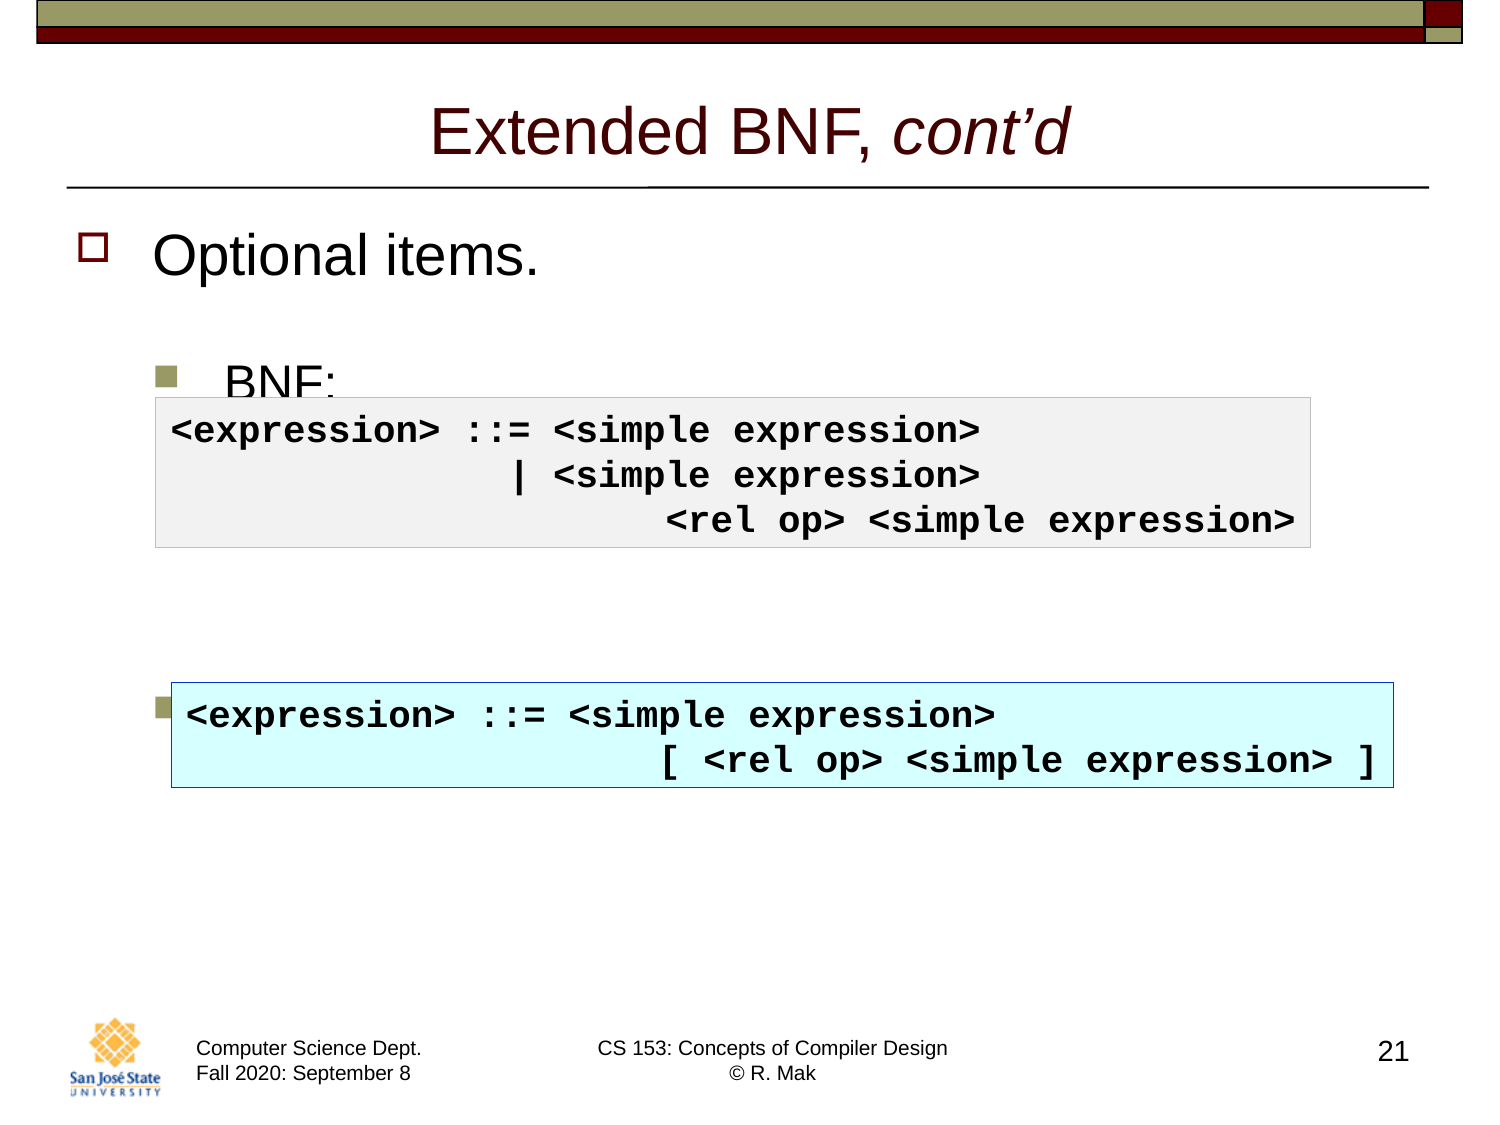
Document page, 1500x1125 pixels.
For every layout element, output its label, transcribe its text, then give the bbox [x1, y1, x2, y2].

text_box <expression> ::= <simple expression> | <simple expression> <rel op> <simple expression> [155, 397, 1311, 548]
picture [60, 1012, 166, 1112]
title Extended BNF, cont’d [75, 67, 1425, 175]
slide_number 21 [1320, 1025, 1425, 1100]
list Optional items. BNF: EBNF: [60, 217, 1456, 683]
text_box <expression> ::= <simple expression> [ <rel op> <simple expression> ] [171, 682, 1394, 788]
